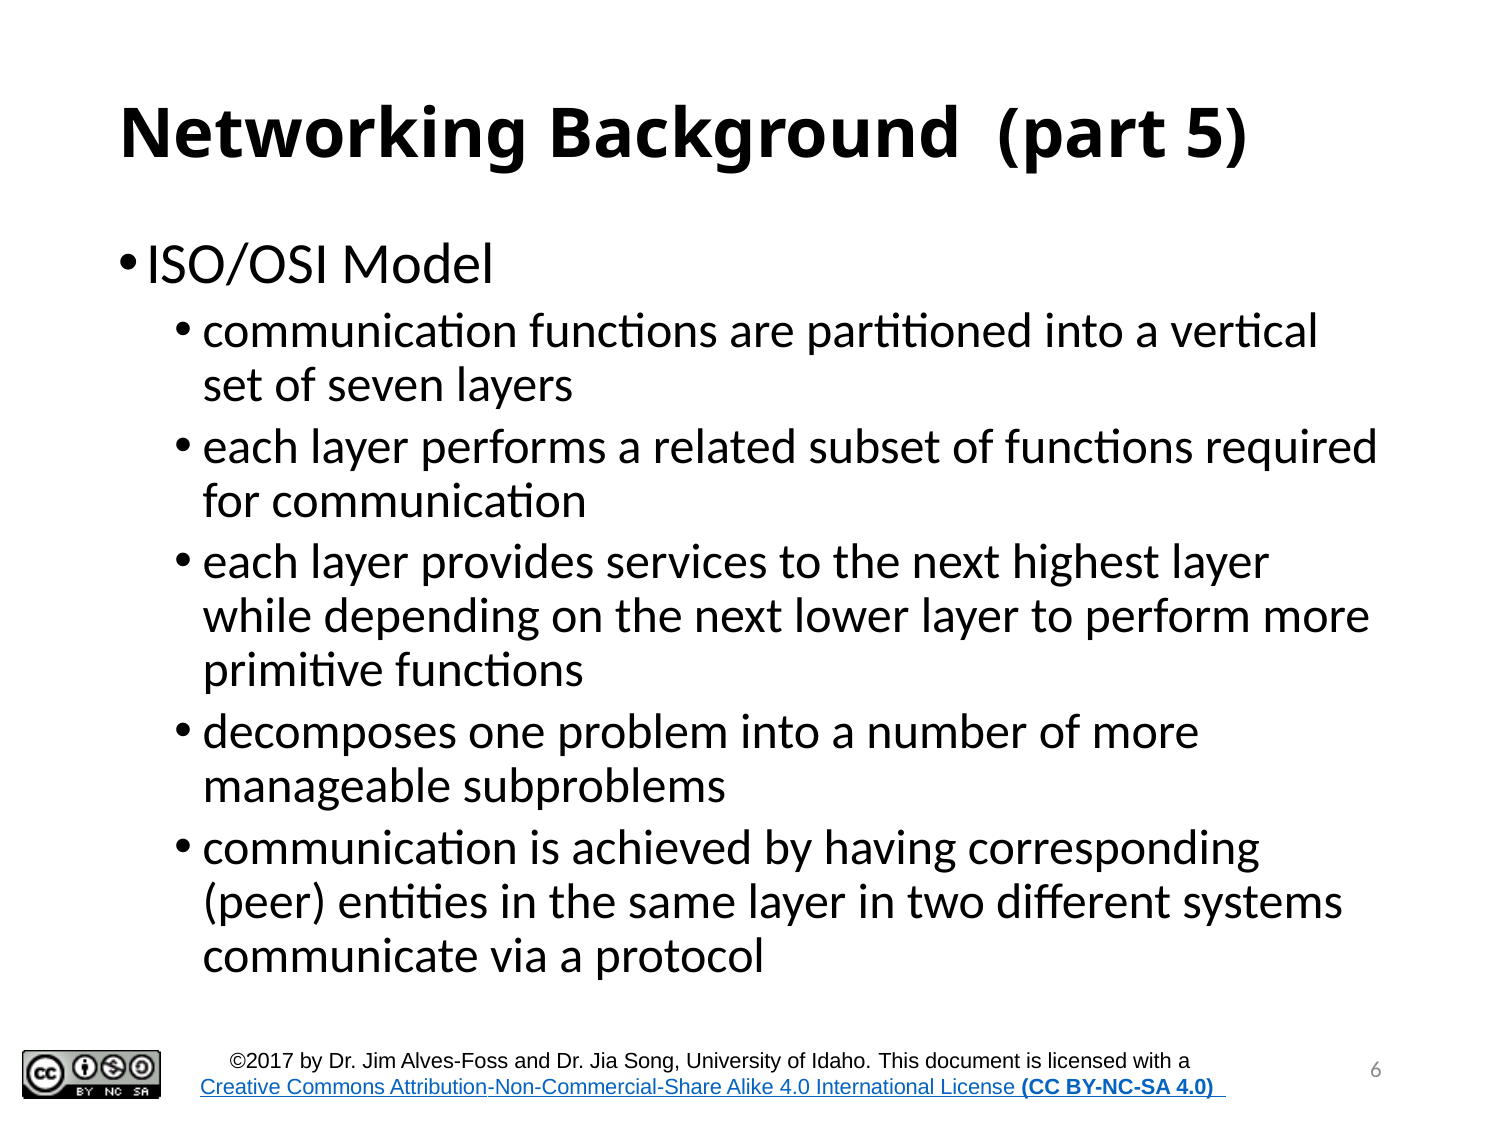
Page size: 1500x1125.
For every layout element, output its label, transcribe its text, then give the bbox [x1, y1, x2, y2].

slide_number 6 [1315, 1038, 1397, 1099]
list ISO/OSI Model communication functions are partitioned into a vertical set of seven layers each layer performs a related subset of functions required for communication each layer provides services to the next highest layer while depending on the next lower layer to perform more primitive functions decomposes one problem into a number of more manageable subproblems communication is achieved by having corresponding (peer) entities in the same layer in two different systems communicate via a protocol [102, 225, 1398, 1014]
picture [22, 1050, 161, 1099]
title Networking Background (part 5) [102, 59, 1398, 211]
